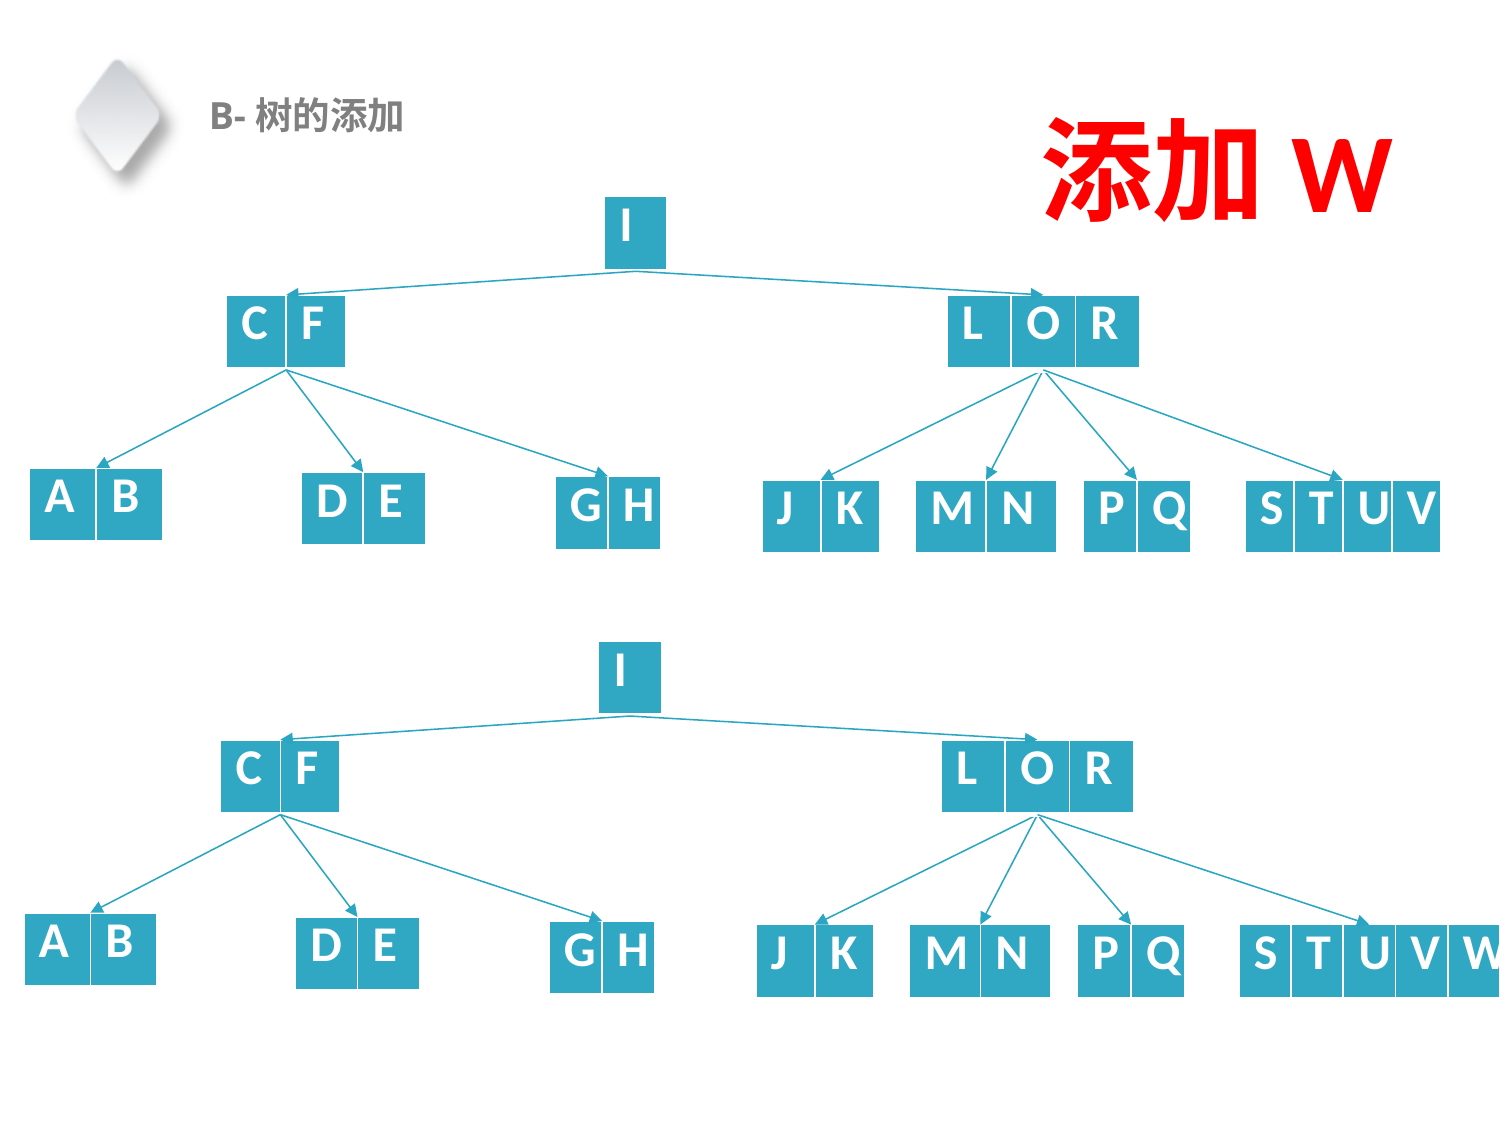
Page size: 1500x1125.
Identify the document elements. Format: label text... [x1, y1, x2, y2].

table_header J [757, 925, 814, 997]
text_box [985, 369, 1041, 480]
table_header U [1344, 481, 1391, 552]
table_header Q [1138, 488, 1190, 552]
table_header S [1240, 933, 1290, 997]
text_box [820, 369, 984, 480]
picture [1, 16, 588, 294]
table_header U [1344, 925, 1395, 997]
table_header I [599, 642, 661, 713]
table_header C [221, 741, 280, 812]
table_header A [25, 914, 90, 985]
table_header M [916, 488, 985, 552]
table_header P [1084, 488, 1136, 552]
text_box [814, 814, 979, 925]
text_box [96, 369, 282, 469]
table_header V [1396, 925, 1447, 997]
table_header B [91, 921, 156, 985]
table_header O [1012, 296, 1075, 367]
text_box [1043, 369, 1344, 480]
table_header L [948, 302, 1010, 367]
table_header K [822, 487, 879, 552]
table_header J [763, 481, 820, 552]
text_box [90, 814, 278, 913]
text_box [980, 814, 1034, 925]
table_header E [358, 930, 419, 989]
table_header N [981, 933, 1050, 997]
table_header R [1076, 296, 1139, 367]
table_header S [1246, 488, 1293, 552]
table_header G [556, 483, 607, 549]
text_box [285, 270, 634, 296]
table_header N [987, 488, 1056, 552]
table_header Q [1132, 933, 1184, 997]
table_header H [603, 922, 654, 993]
table_header D [302, 484, 362, 544]
table_header D [296, 930, 357, 989]
table_header V [1393, 481, 1440, 552]
table_header A [30, 469, 95, 540]
text_box 添加W [1024, 92, 1409, 243]
table_header G [550, 929, 601, 993]
table_header C [227, 301, 285, 367]
table_header M [910, 933, 980, 997]
table_header B [97, 474, 162, 540]
table_header F [281, 748, 339, 812]
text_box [280, 814, 603, 922]
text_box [285, 369, 609, 477]
table_header H [609, 477, 660, 549]
table_header W [1449, 925, 1499, 997]
table_header F [287, 303, 345, 367]
table_header L [942, 749, 1004, 812]
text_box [629, 715, 1038, 740]
table_header T [1292, 933, 1342, 997]
table_header O [1006, 741, 1069, 812]
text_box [635, 270, 1044, 296]
table_header R [1070, 741, 1133, 812]
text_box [280, 715, 628, 740]
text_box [1037, 814, 1370, 925]
table_header E [364, 484, 425, 544]
table_header K [816, 932, 873, 997]
table_header I [605, 197, 666, 269]
table_header T [1295, 487, 1342, 552]
table_header P [1078, 933, 1130, 997]
